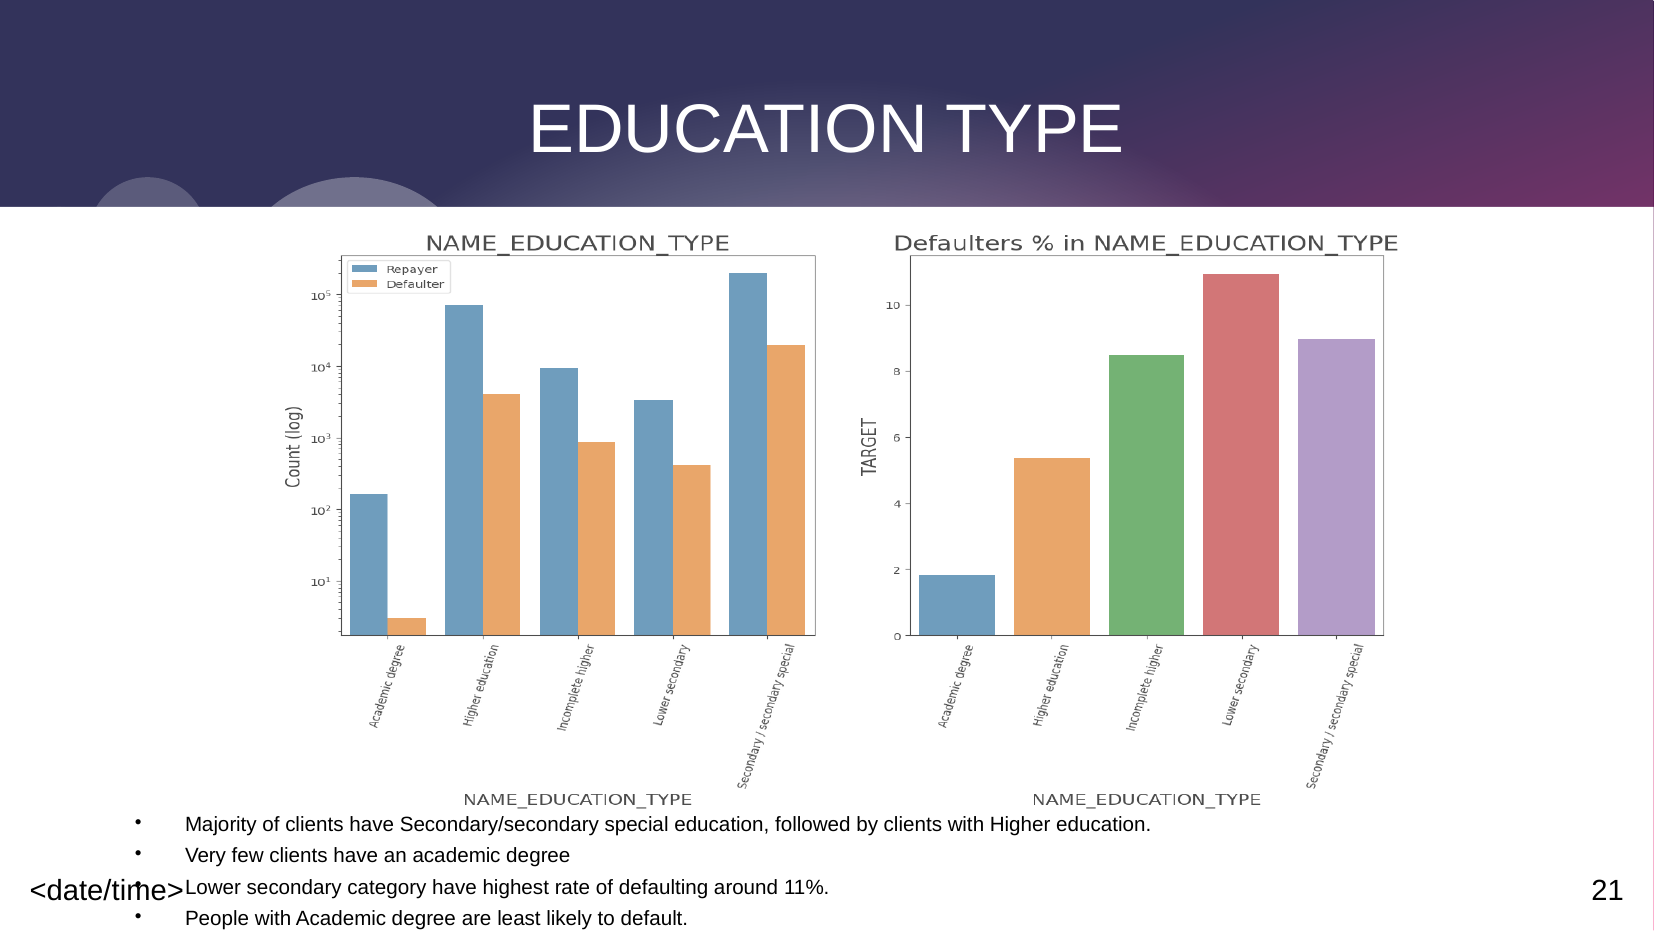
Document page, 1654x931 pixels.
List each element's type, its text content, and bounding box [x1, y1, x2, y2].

picture [265, 224, 1410, 812]
title EDUCATION TYPE [88, 44, 1565, 207]
list Majority of clients have Secondary/secondary special education, followed by clients with Higher education. Very few clients have an academic degree Lower secondary category have highest rate of defaulting around 11%. People with Academic degree are least likely to default. [118, 810, 1595, 931]
